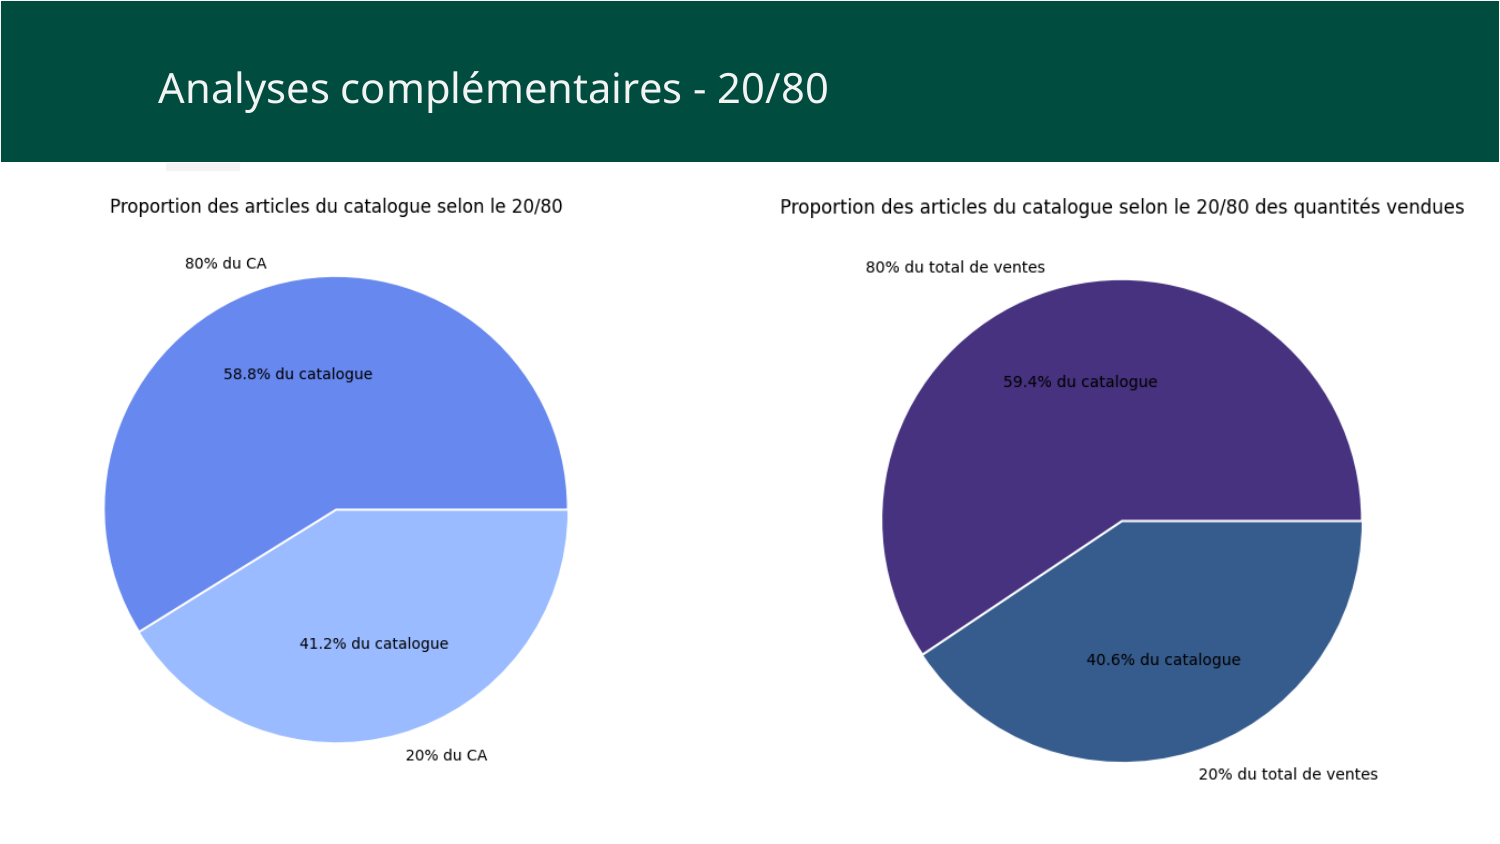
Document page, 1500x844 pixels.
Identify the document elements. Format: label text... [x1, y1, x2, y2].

picture [36, 187, 636, 811]
text_box Analyses complémentaires - 20/80 [143, 46, 1500, 141]
text_box [166, 162, 241, 172]
text_box [0, 0, 1500, 163]
picture [768, 187, 1476, 834]
